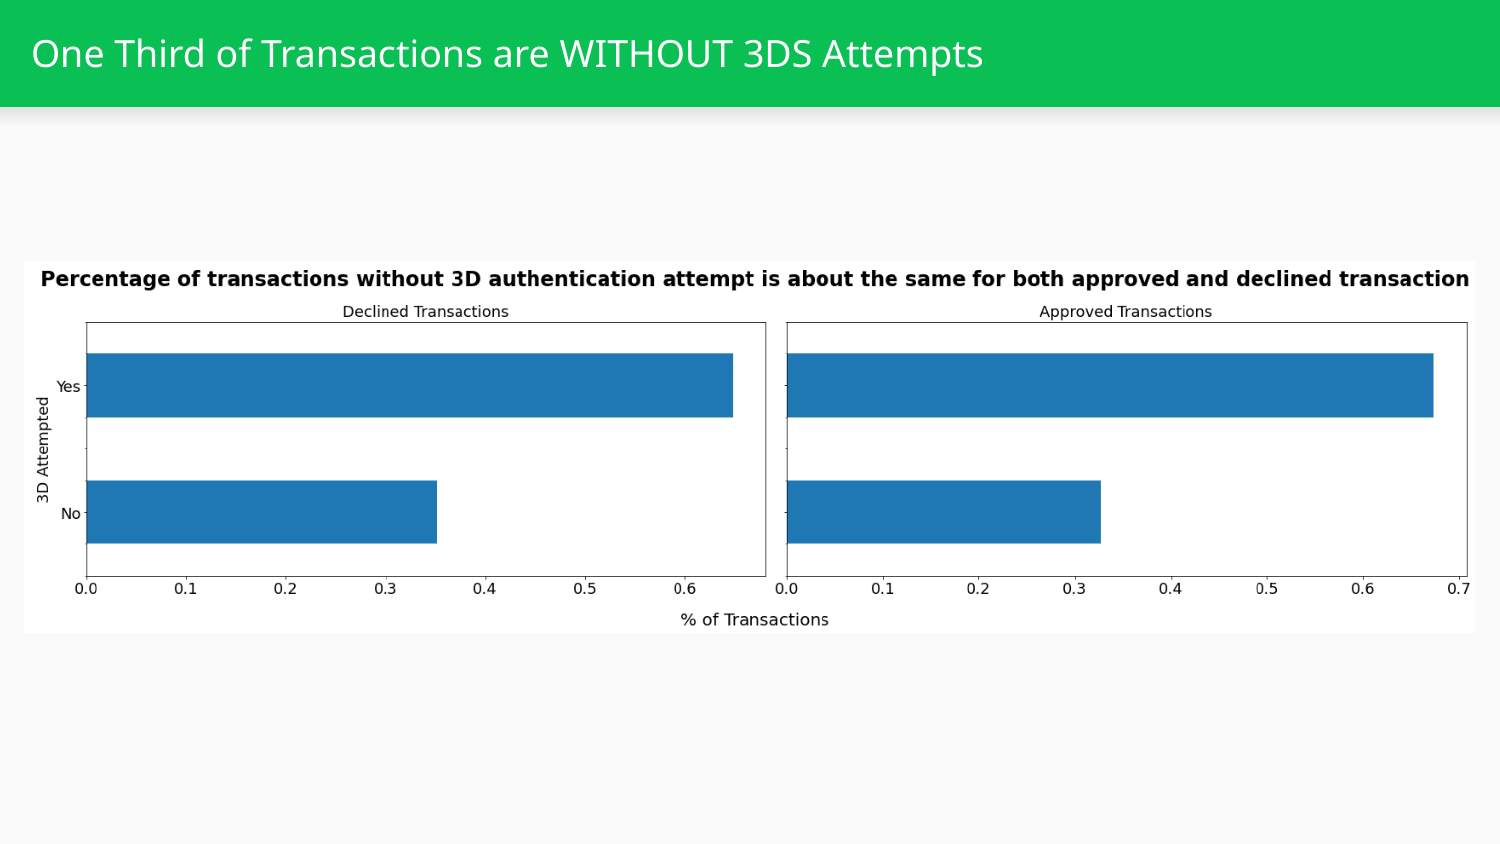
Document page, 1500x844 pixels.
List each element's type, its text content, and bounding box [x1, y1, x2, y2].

picture [24, 261, 1476, 633]
title One Third of Transactions are WITHOUT 3DS Attempts [16, 2, 1464, 102]
